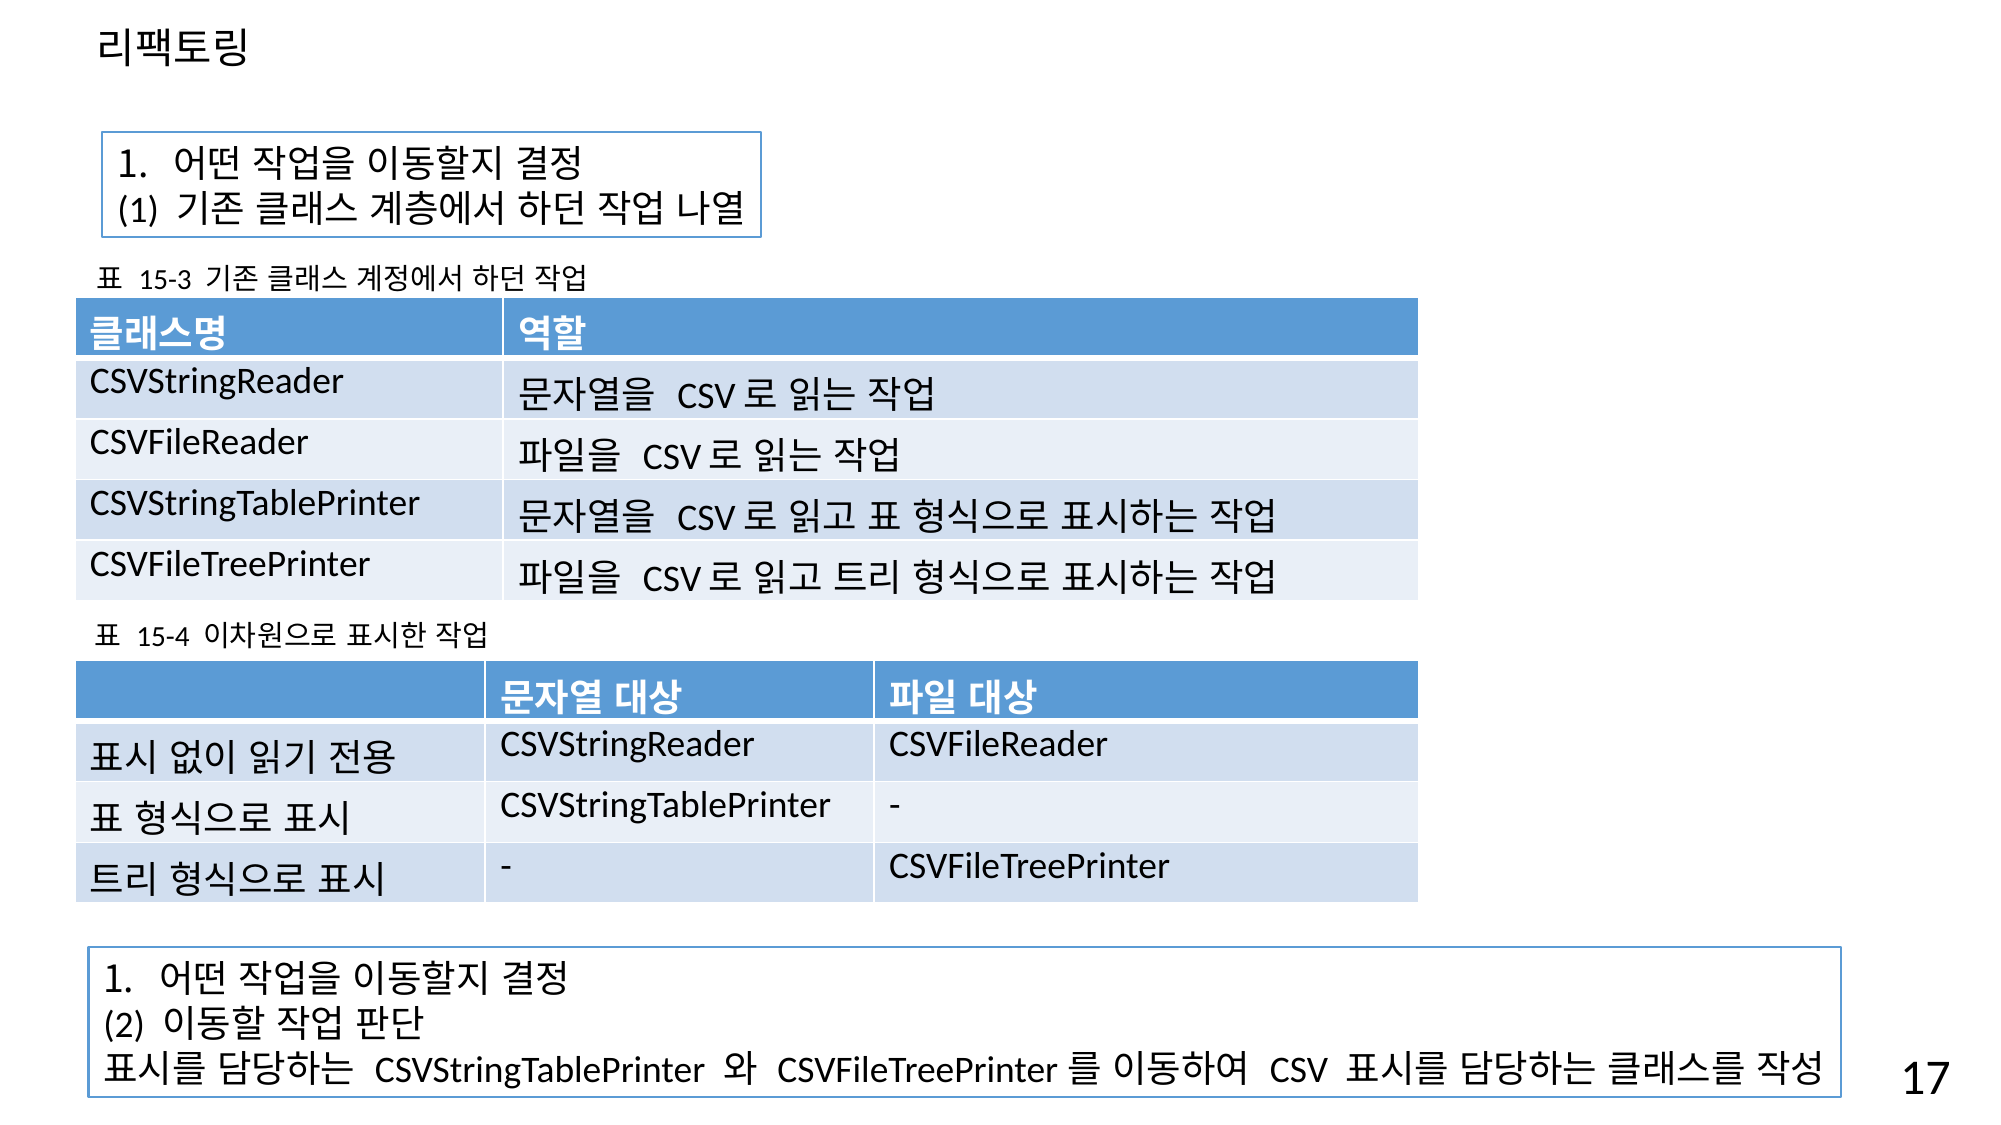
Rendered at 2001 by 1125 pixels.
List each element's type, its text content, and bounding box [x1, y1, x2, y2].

text_box 어떤 작업을 이동할지 결정 (1) 기존 클래스 계층에서 하던 작업 나열 [101, 131, 762, 238]
slide_number 17 [1853, 1044, 1966, 1105]
table_cell 파일을 CSV로 읽는 작업 [504, 420, 1418, 479]
text_box 표 15-4 이차원으로 표시한 작업 [79, 609, 505, 660]
table_cell 표 형식으로 표시 [76, 782, 484, 842]
table_cell 트리 형식으로 표시 [76, 843, 484, 902]
table_header 역할 [504, 298, 1418, 355]
table_cell CSVFileTreePrinter [875, 843, 1418, 902]
table_header [76, 661, 484, 718]
text_box 표 15-3 기존 클래스 계정에서 하던 작업 [81, 253, 605, 303]
table_cell - [875, 782, 1418, 842]
table_cell 표시 없이 읽기 전용 [76, 724, 484, 781]
text_box 어떤 작업을 이동할지 결정 (2) 이동할 작업 판단 표시를 담당하는 CSVStringTablePrinter 와 CSVFileTreePrinter를 이동하여 CSV 표시를 담당하는 클래스를 작성 [87, 946, 1842, 1098]
table_cell CSVFileTreePrinter [76, 541, 502, 600]
table_header 문자열 대상 [486, 661, 873, 718]
table_cell CSVFileReader [875, 724, 1418, 781]
table_cell CSVStringTablePrinter [486, 782, 873, 842]
table_header 파일 대상 [875, 661, 1418, 718]
table_cell CSVStringReader [486, 724, 873, 781]
text_box 리팩토링 [82, 14, 266, 80]
table_cell CSVFileReader [76, 420, 502, 479]
table_cell CSVStringTablePrinter [76, 480, 502, 539]
table_cell - [486, 843, 873, 902]
table_cell 문자열을 CSV로 읽는 작업 [504, 361, 1418, 418]
table_header 클래스명 [76, 298, 502, 355]
table_cell 파일을 CSV로 읽고 트리 형식으로 표시하는 작업 [504, 541, 1418, 600]
table_cell 문자열을 CSV로 읽고 표 형식으로 표시하는 작업 [504, 480, 1418, 539]
table_cell CSVStringReader [76, 361, 502, 418]
